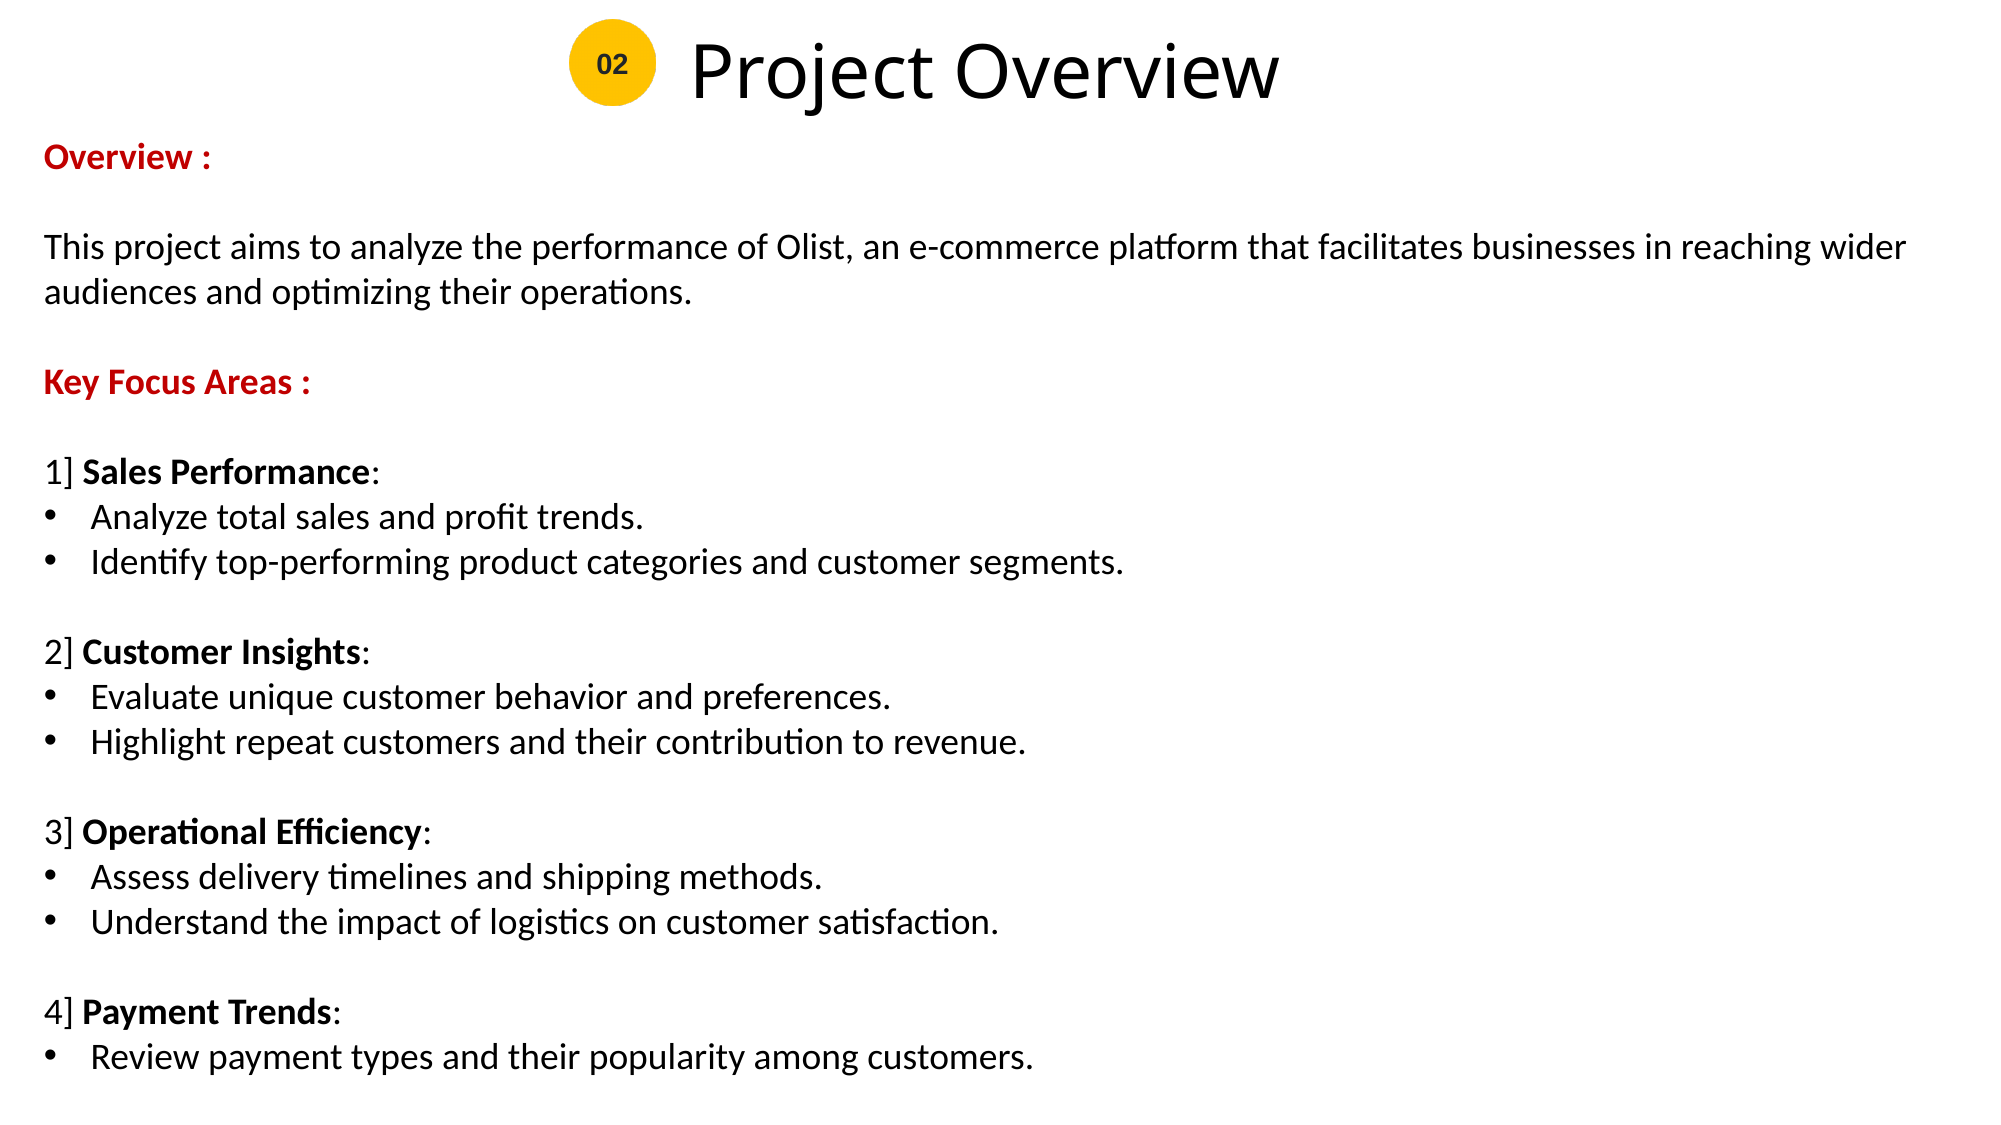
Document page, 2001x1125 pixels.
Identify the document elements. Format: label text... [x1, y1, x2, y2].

text_box Overview : This project aims to analyze the performance of Olist, an e-commerce platform that facilitates businesses in reaching wider audiences and optimizing their operations. Key Focus Areas : 1] Sales Performance: Analyze total sales and profit trends. Identify top-performing product categories and customer segments. 2] Customer Insights: Evaluate unique customer behavior and preferences. Highlight repeat customers and their contribution to revenue. 3] Operational Efficiency: Assess delivery timelines and shipping methods. Understand the impact of logistics on customer satisfaction. 4] Payment Trends: Review payment types and their popularity among customers. [28, 124, 1975, 1125]
text_box Project Overview [674, 16, 1450, 121]
picture [569, 19, 656, 106]
